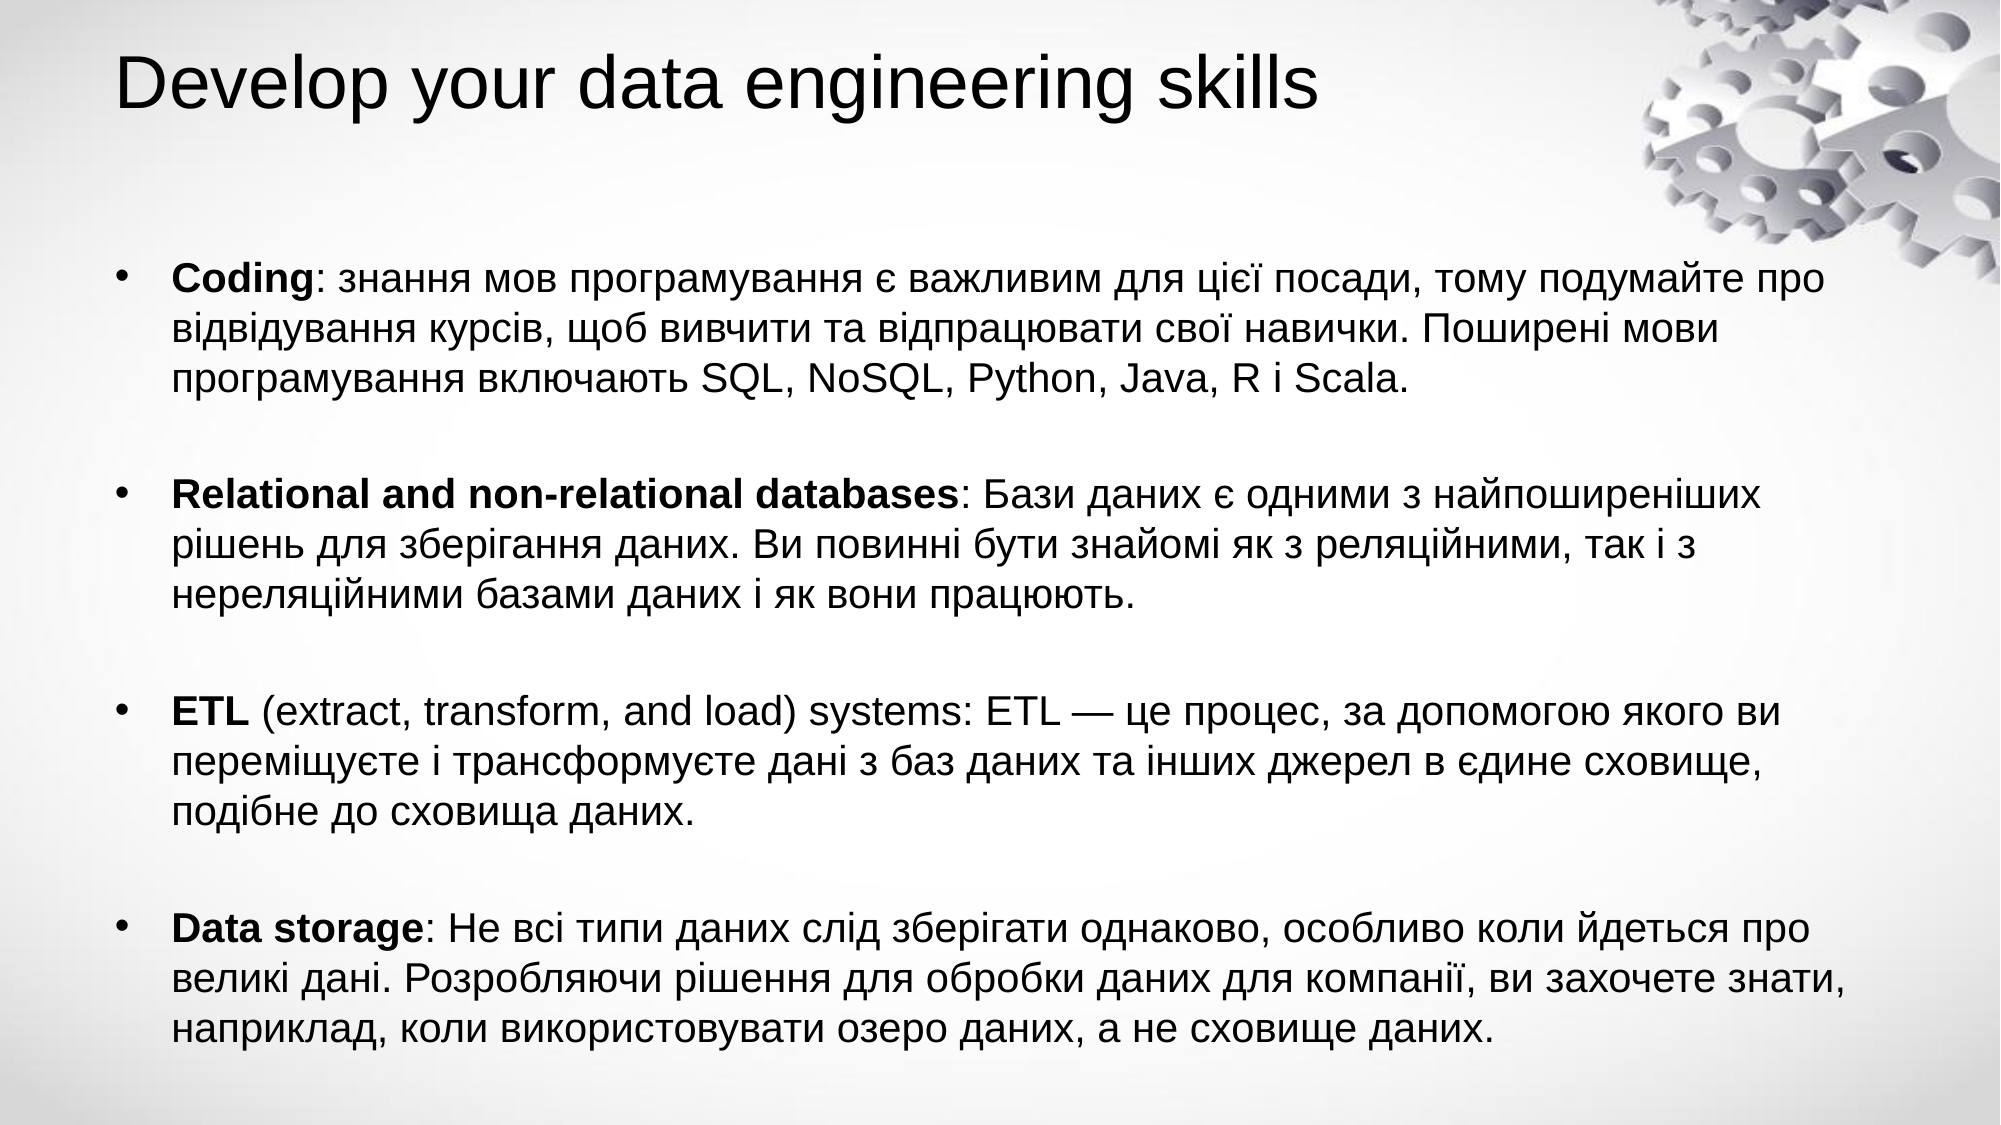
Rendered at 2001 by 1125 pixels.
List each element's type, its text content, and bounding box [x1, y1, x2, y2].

picture [0, 0, 2000, 1125]
title Develop your data engineering skills [99, 31, 1900, 127]
list Coding: знання мов програмування є важливим для цієї посади, тому подумайте про відвідування курсів, щоб вивчити та відпрацювати свої навички. Поширені мови програмування включають SQL, NoSQL, Python, Java, R і Scala. Relational and non-relational databases: Бази даних є одними з найпоширеніших рішень для зберігання даних. Ви повинні бути знайомі як з реляційними, так і з нереляційними базами даних і як вони працюють. ETL (extract, transform, and load) systems: ETL — це процес, за допомогою якого ви переміщуєте і трансформуєте дані з баз даних та інших джерел в єдине сховище, подібне до сховища даних. Data storage: Не всі типи даних слід зберігати однаково, особливо коли йдеться про великі дані. Розробляючи рішення для обробки даних для компанії, ви захочете знати, наприклад, коли використовувати озеро даних, а не сховище даних. [99, 243, 1900, 1056]
